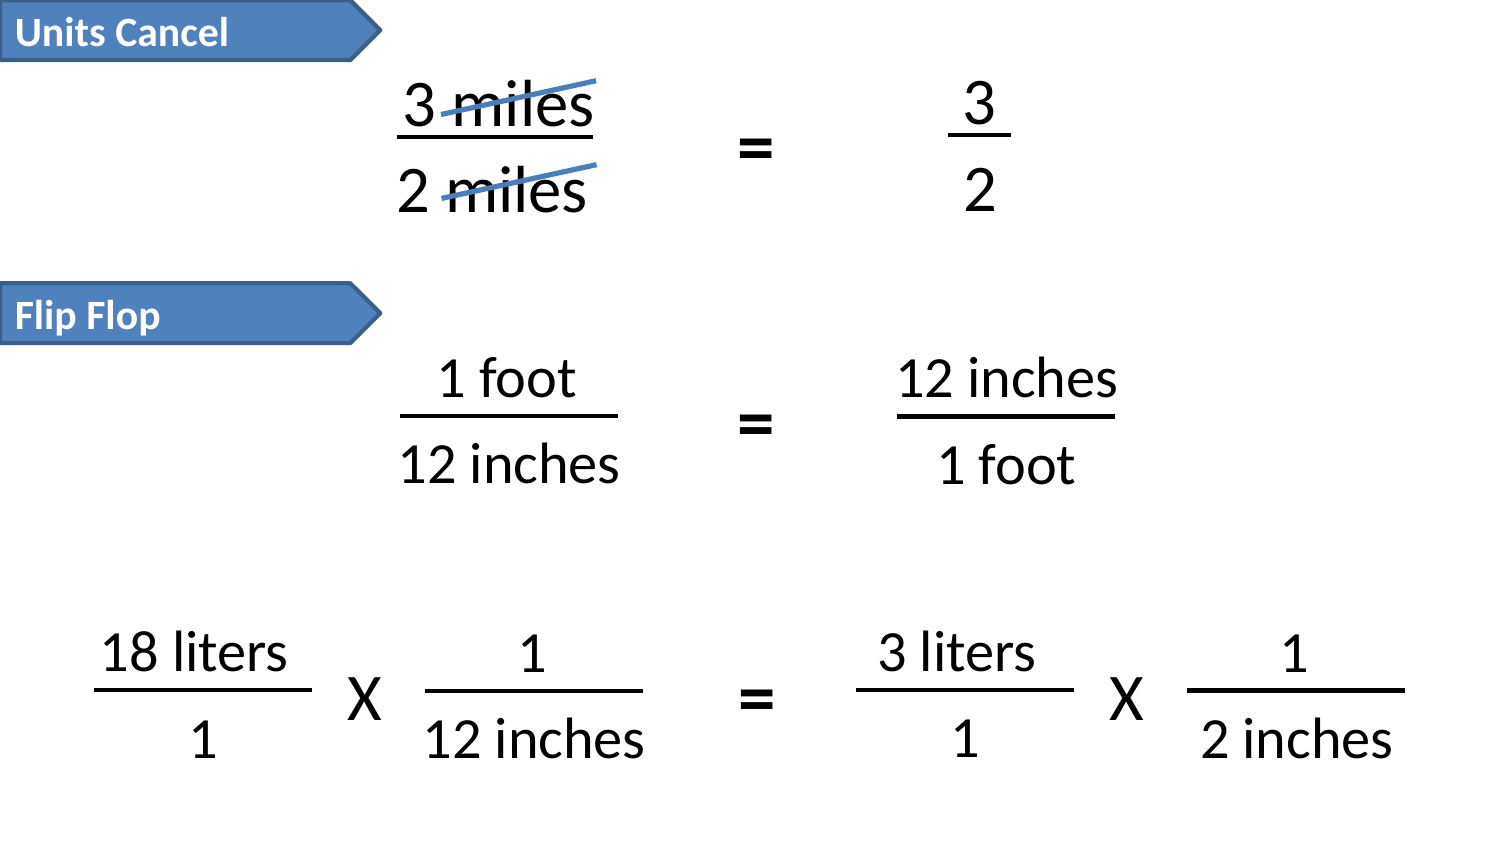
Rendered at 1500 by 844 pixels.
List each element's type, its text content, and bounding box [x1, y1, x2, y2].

text_box 3 liters [862, 605, 1065, 688]
text_box 2 inches [1185, 692, 1409, 778]
text_box X [1094, 646, 1160, 742]
text_box 12 inches [880, 332, 1134, 417]
text_box 18 liters [85, 605, 317, 691]
text_box Flip Flop [0, 281, 383, 346]
text_box 1 [173, 698, 233, 777]
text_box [441, 164, 597, 199]
text_box 1 foot [921, 424, 1092, 504]
text_box Units Cancel [0, 0, 383, 63]
text_box 1 [1264, 606, 1325, 688]
text_box = [722, 89, 790, 195]
text_box 3 miles [388, 52, 610, 148]
text_box 12 inches [407, 693, 661, 778]
text_box 1 foot [422, 331, 592, 414]
text_box = [722, 366, 790, 472]
text_box = [723, 641, 791, 746]
text_box 1 [502, 606, 562, 689]
text_box 1 [936, 697, 996, 777]
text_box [440, 80, 597, 115]
text_box 3 [947, 50, 1012, 134]
text_box X [332, 646, 397, 742]
text_box 2 [948, 140, 1012, 232]
text_box 2 miles [381, 138, 604, 234]
text_box 12 inches [382, 418, 636, 503]
